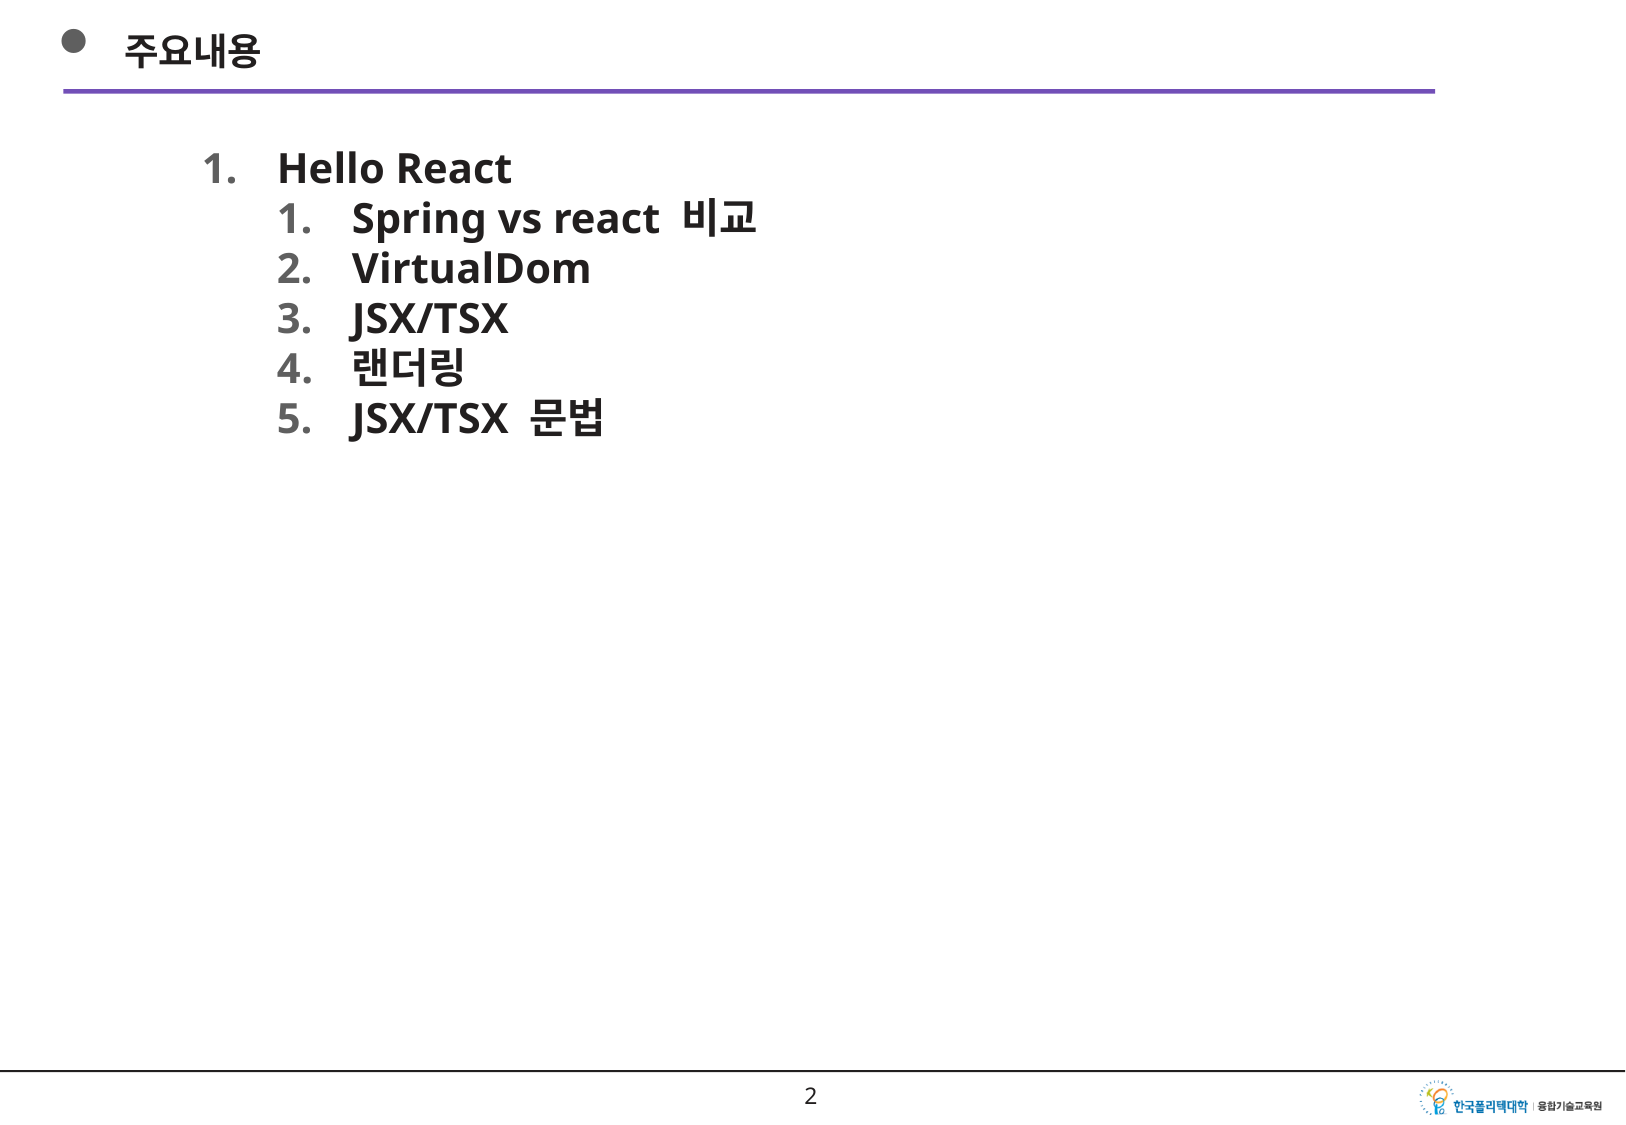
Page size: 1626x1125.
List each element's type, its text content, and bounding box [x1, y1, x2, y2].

picture [1415, 1076, 1604, 1118]
text_box 주요내용 [109, 20, 605, 93]
text_box Hello React Spring vs react 비교 VirtualDom JSX/TSX 랜더링 JSX/TSX 문법 [187, 134, 1263, 1055]
text_box 1 [765, 1072, 857, 1123]
text_box [44, 0, 1604, 114]
